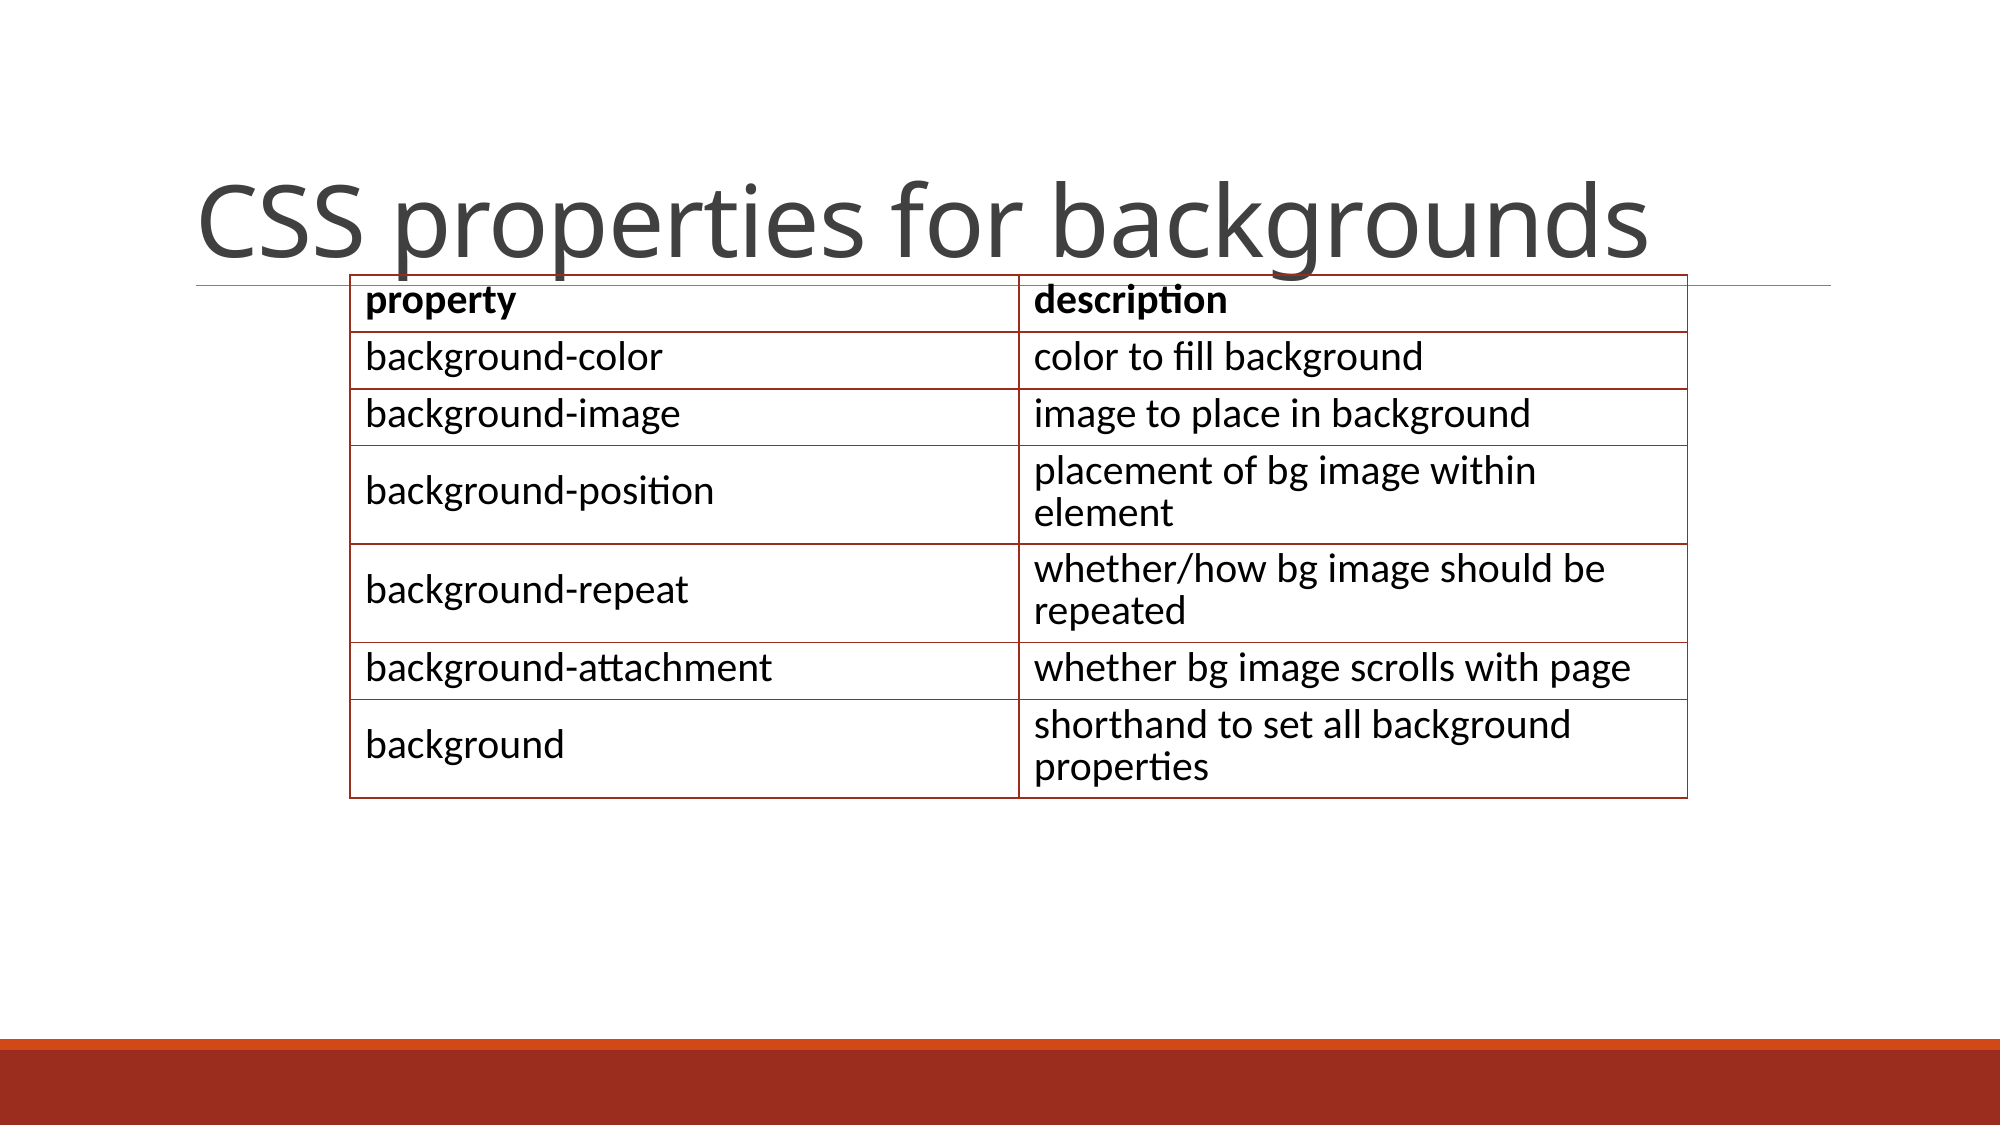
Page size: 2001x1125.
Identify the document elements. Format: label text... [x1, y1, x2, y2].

table_cell color to fill background [1020, 333, 1687, 388]
table_header description [1020, 276, 1687, 331]
table_cell background-repeat [351, 545, 1018, 642]
table_cell whether bg image scrolls with page [1020, 643, 1687, 699]
table_cell shorthand to set all background properties [1020, 700, 1687, 797]
table_cell background [351, 700, 1018, 797]
table_cell placement of bg image within element [1020, 446, 1687, 543]
table_cell background-color [351, 333, 1018, 388]
table_cell background-position [351, 446, 1018, 543]
table_cell whether/how bg image should be repeated [1020, 545, 1687, 642]
table_header property [351, 276, 1018, 331]
table_cell background-image [351, 390, 1018, 445]
table_cell image to place in background [1020, 390, 1687, 445]
table_cell background-attachment [351, 643, 1018, 699]
title CSS properties for backgrounds [180, 47, 1830, 285]
